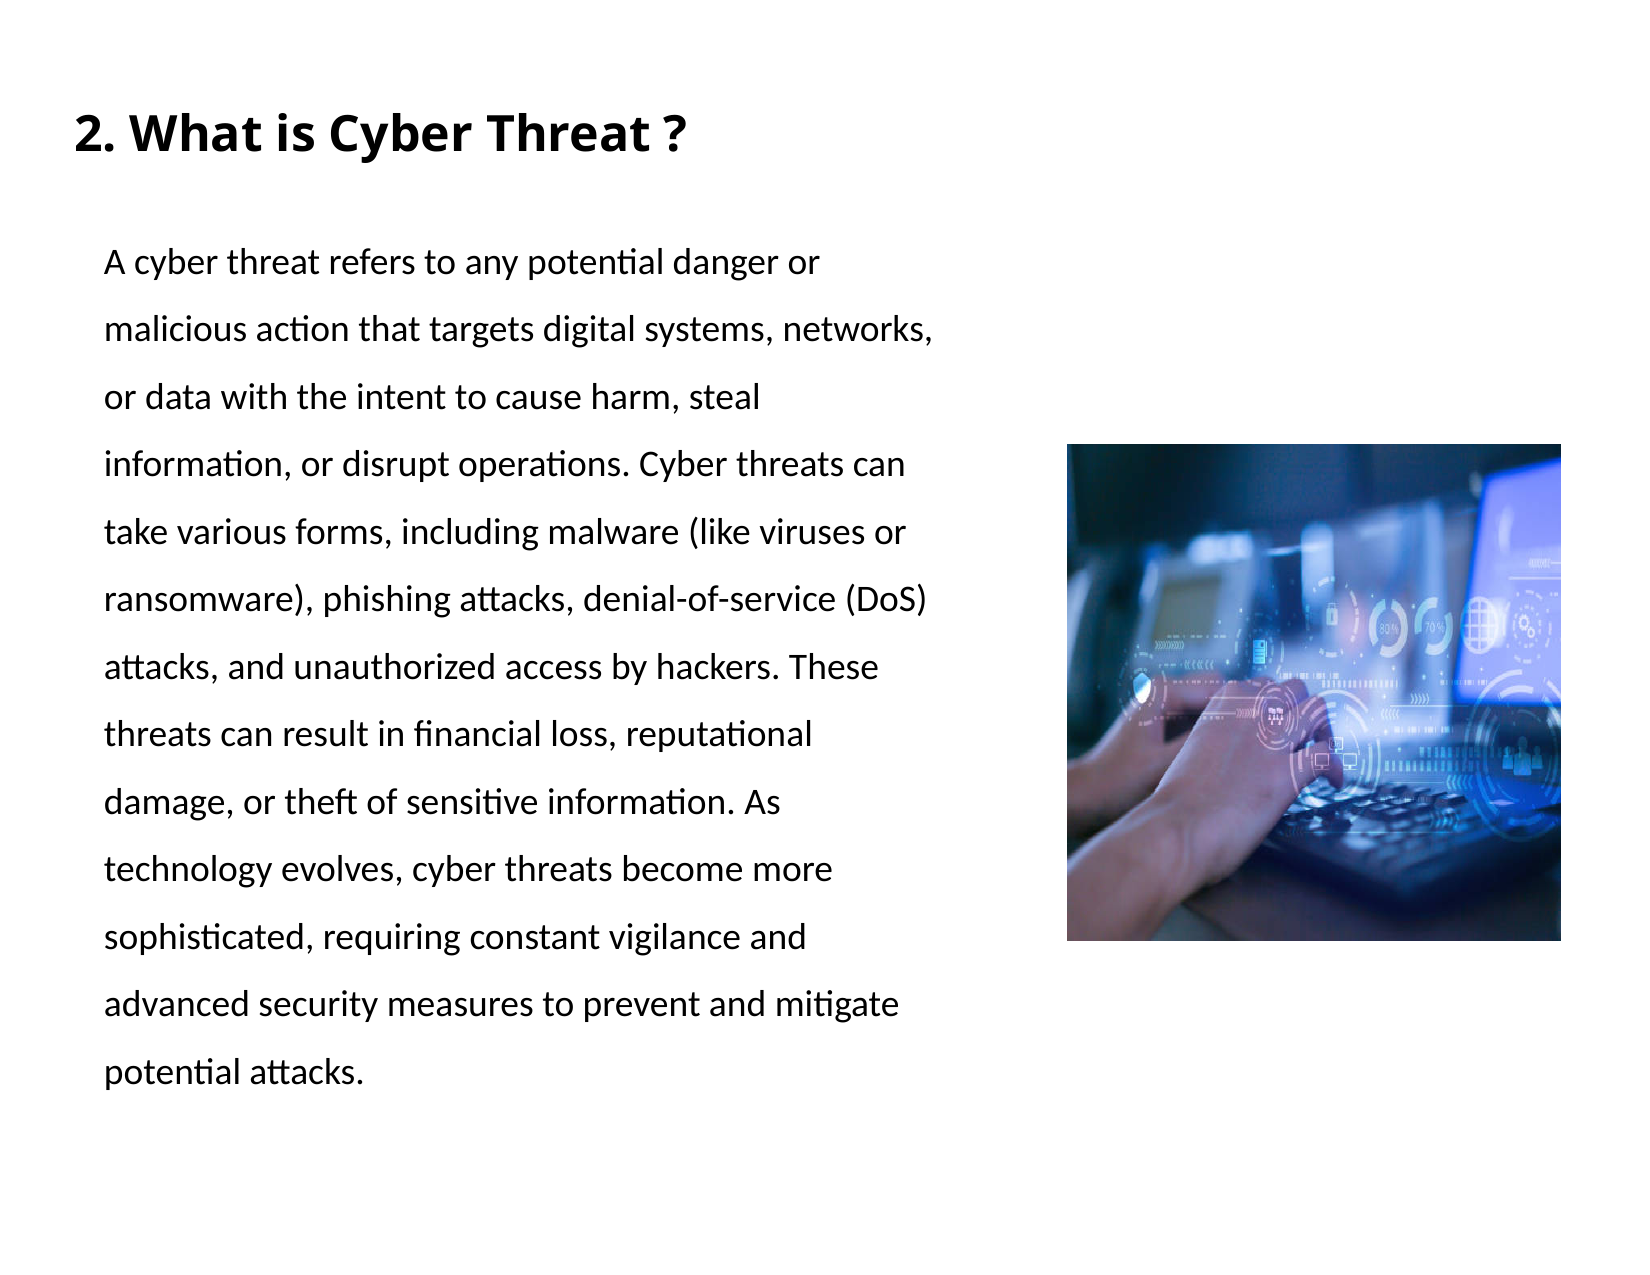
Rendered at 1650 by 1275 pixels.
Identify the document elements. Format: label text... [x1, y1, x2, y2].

text_box A cyber threat refers to any potential danger or malicious action that targets digital systems, networks, or data with the intent to cause harm, steal information, or disrupt operations. Cyber threats can take various forms, including malware (like viruses or ransomware), phishing attacks, denial-of-service (DoS) attacks, and unauthorized access by hackers. These threats can result in financial loss, reputational damage, or theft of sensitive information. As technology evolves, cyber threats become more sophisticated, requiring constant vigilance and advanced security measures to prevent and mitigate potential attacks. [89, 206, 951, 1100]
picture [1067, 444, 1561, 941]
title 2. What is Cyber Threat ? [59, 82, 1561, 187]
